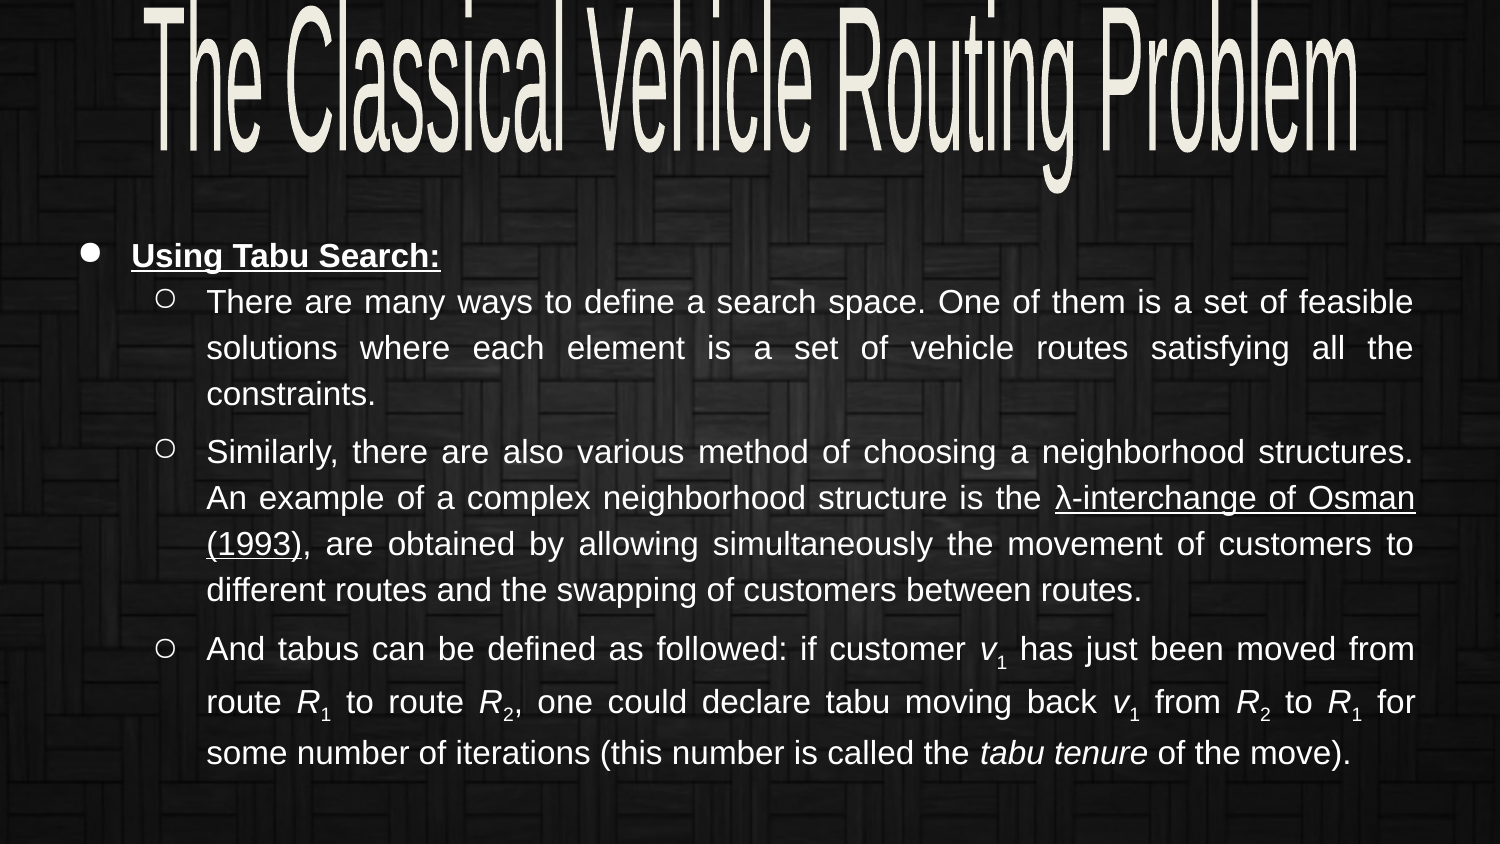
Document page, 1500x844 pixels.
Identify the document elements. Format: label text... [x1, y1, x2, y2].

picture [466, 1, 471, 17]
text_box Using Tabu Search: There are many ways to define a search space. One of them is a set of feasible solutions where each element is a set of vehicle routes satisfying all the constraints. Similarly, there are also various method of choosing a neighborhood structures. An example of a complex neighborhood structure is the λ-interchange of Osman (1993), are obtained by allowing simultaneously the movement of customers to different routes and the swapping of customers between routes. And tabus can be defined as followed: if customer v1 has just been moved from route R1 to route R2, one could declare tabu moving back v1 from R2 to R1 for some number of iterations (this number is called the tabu tenure of the move). [41, 213, 1431, 808]
picture [1252, 1, 1257, 150]
picture [556, 1, 562, 150]
picture [765, 1, 770, 150]
picture [989, 1, 994, 17]
picture [340, 1, 345, 150]
picture [714, 1, 719, 17]
picture [0, 0, 1500, 844]
